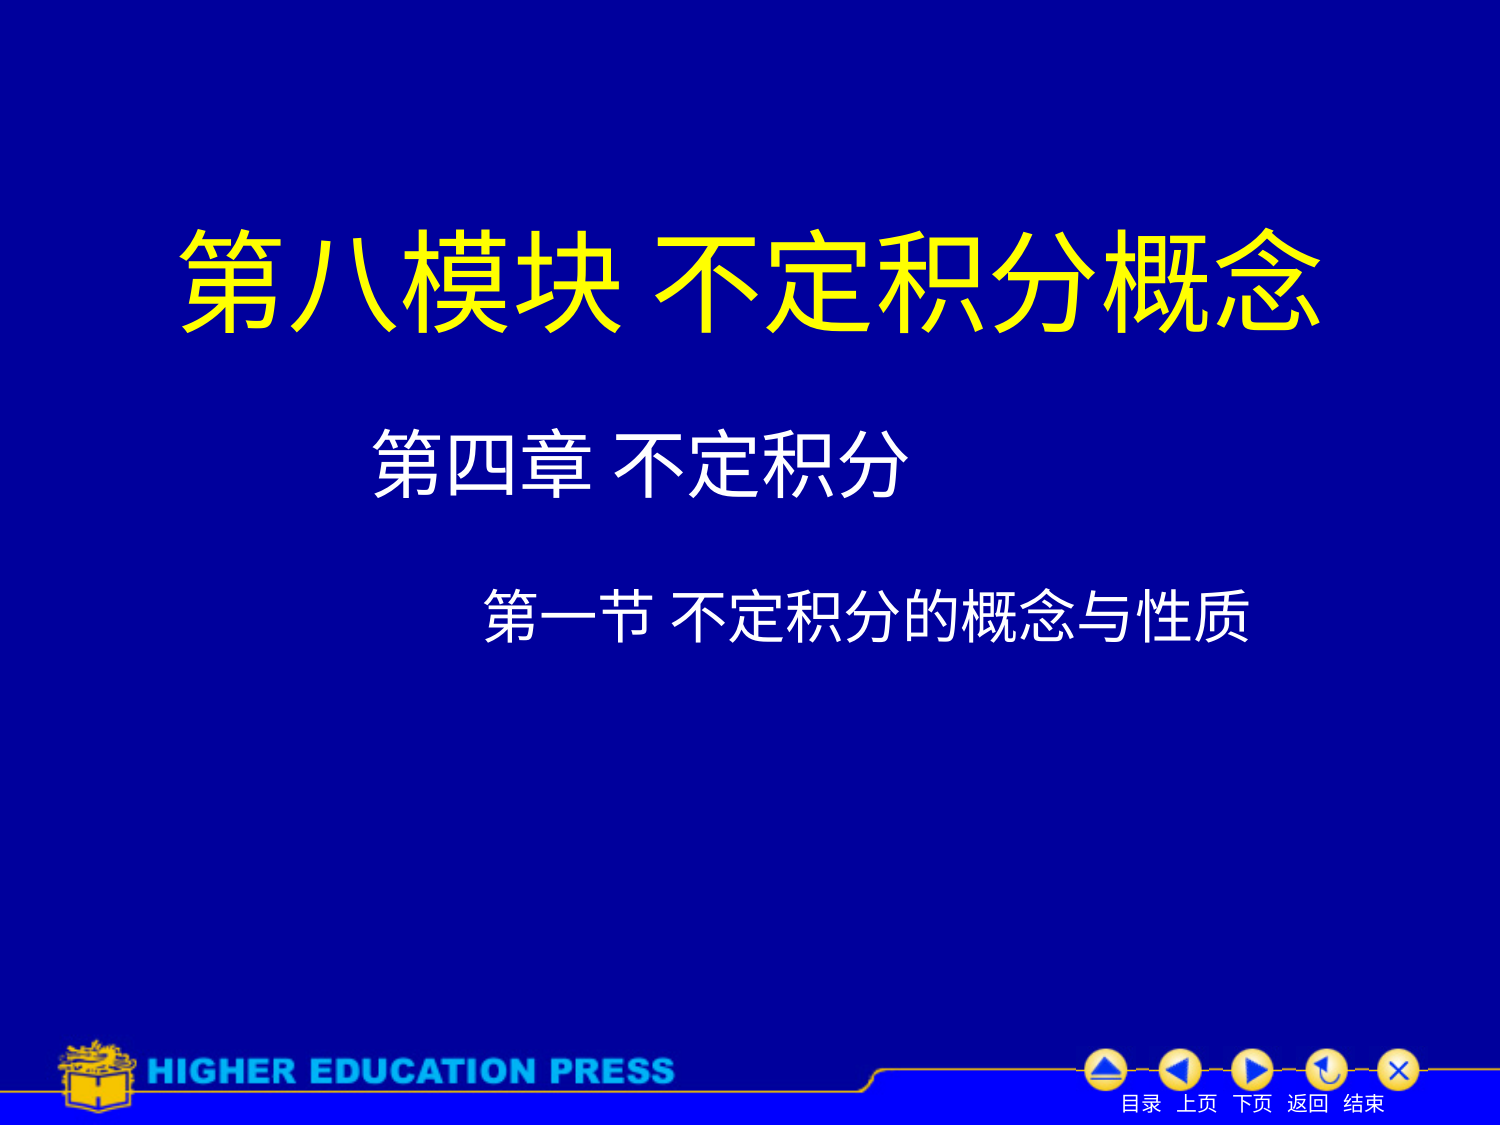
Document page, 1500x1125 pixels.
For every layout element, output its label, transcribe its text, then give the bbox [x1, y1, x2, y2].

text_box 第四章 不定积分 [354, 410, 927, 516]
text_box 第一节 不定积分的概念与性质 [466, 572, 1267, 658]
title 第八模块 不定积分概念 [80, 119, 1420, 355]
picture [0, 0, 1500, 1125]
